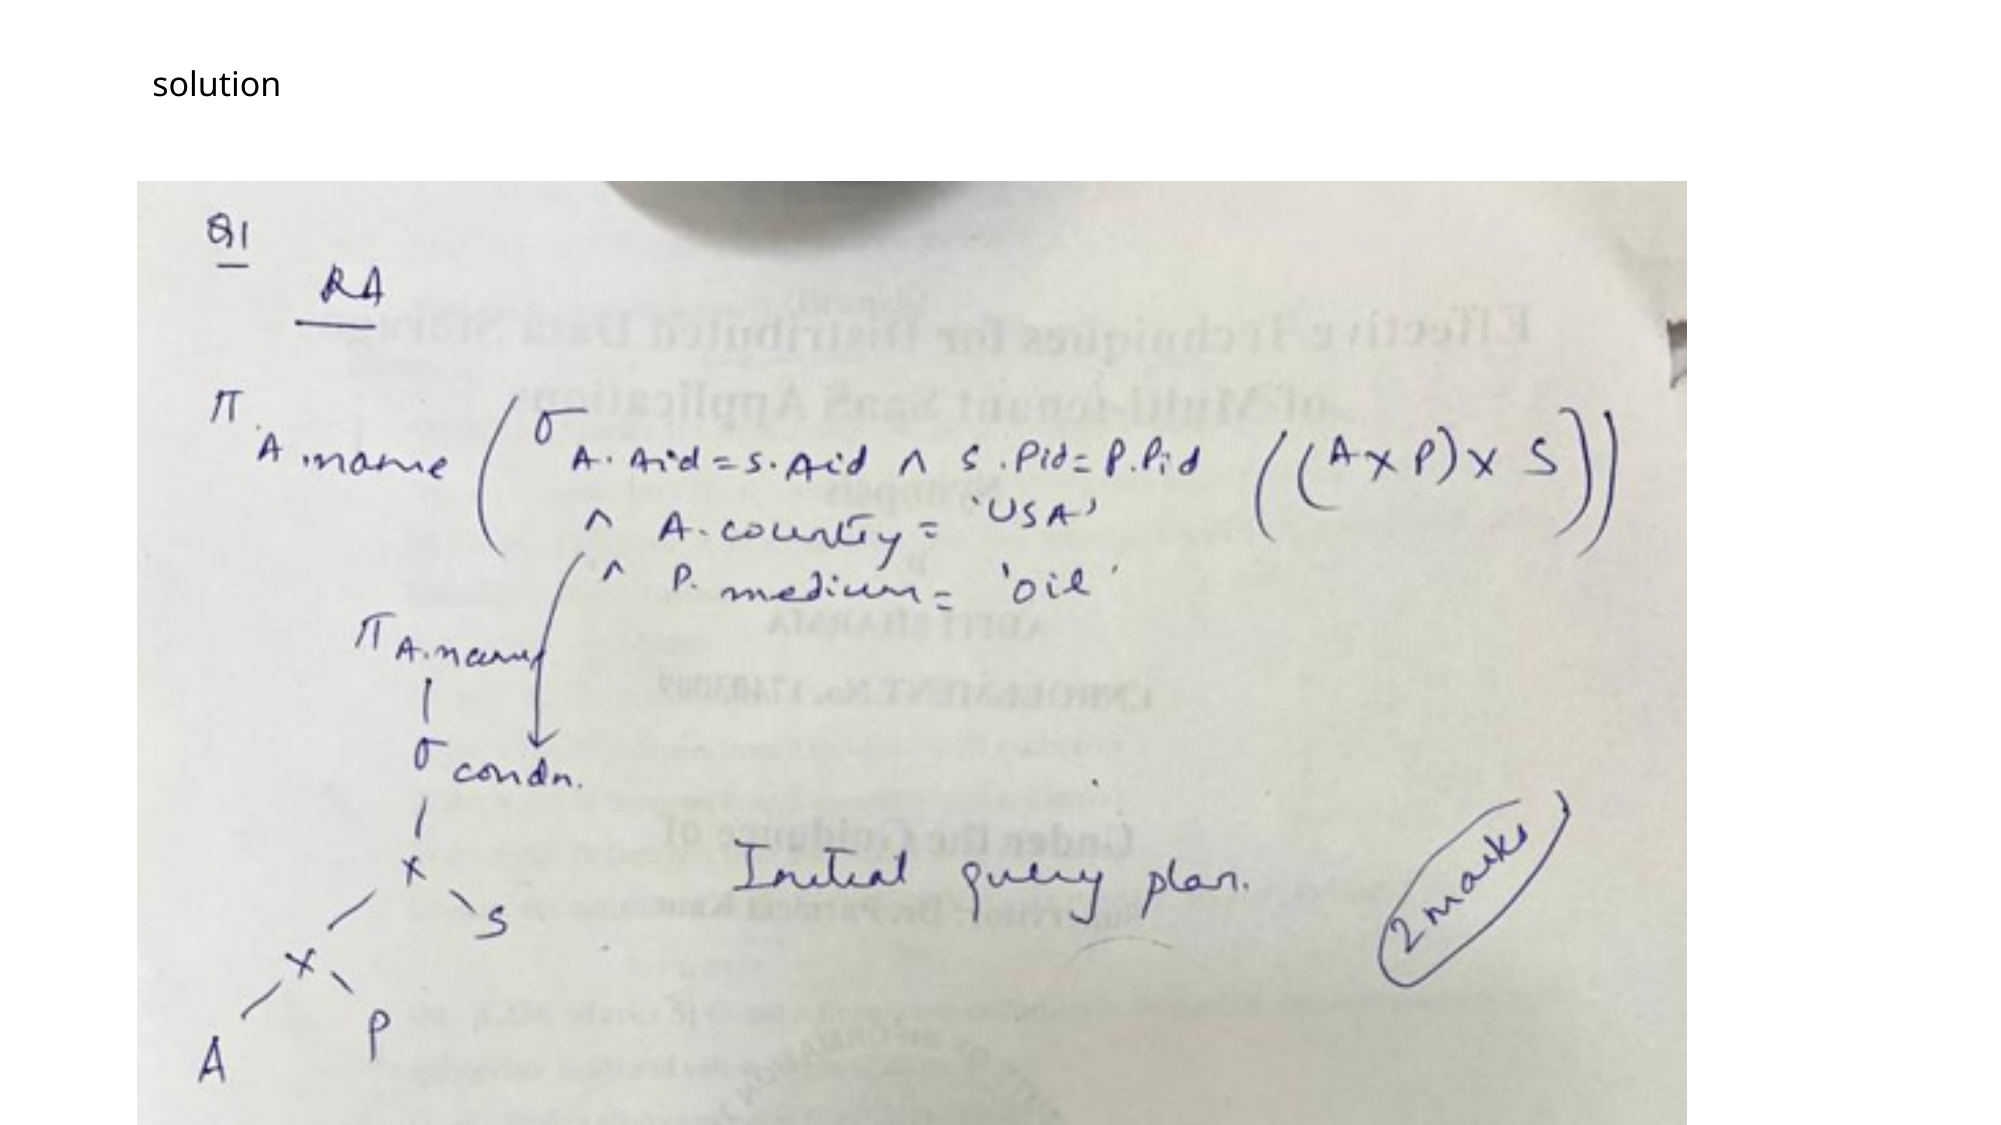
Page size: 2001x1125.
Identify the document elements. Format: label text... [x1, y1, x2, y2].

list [137, 181, 1687, 1125]
title solution [137, 59, 1141, 112]
